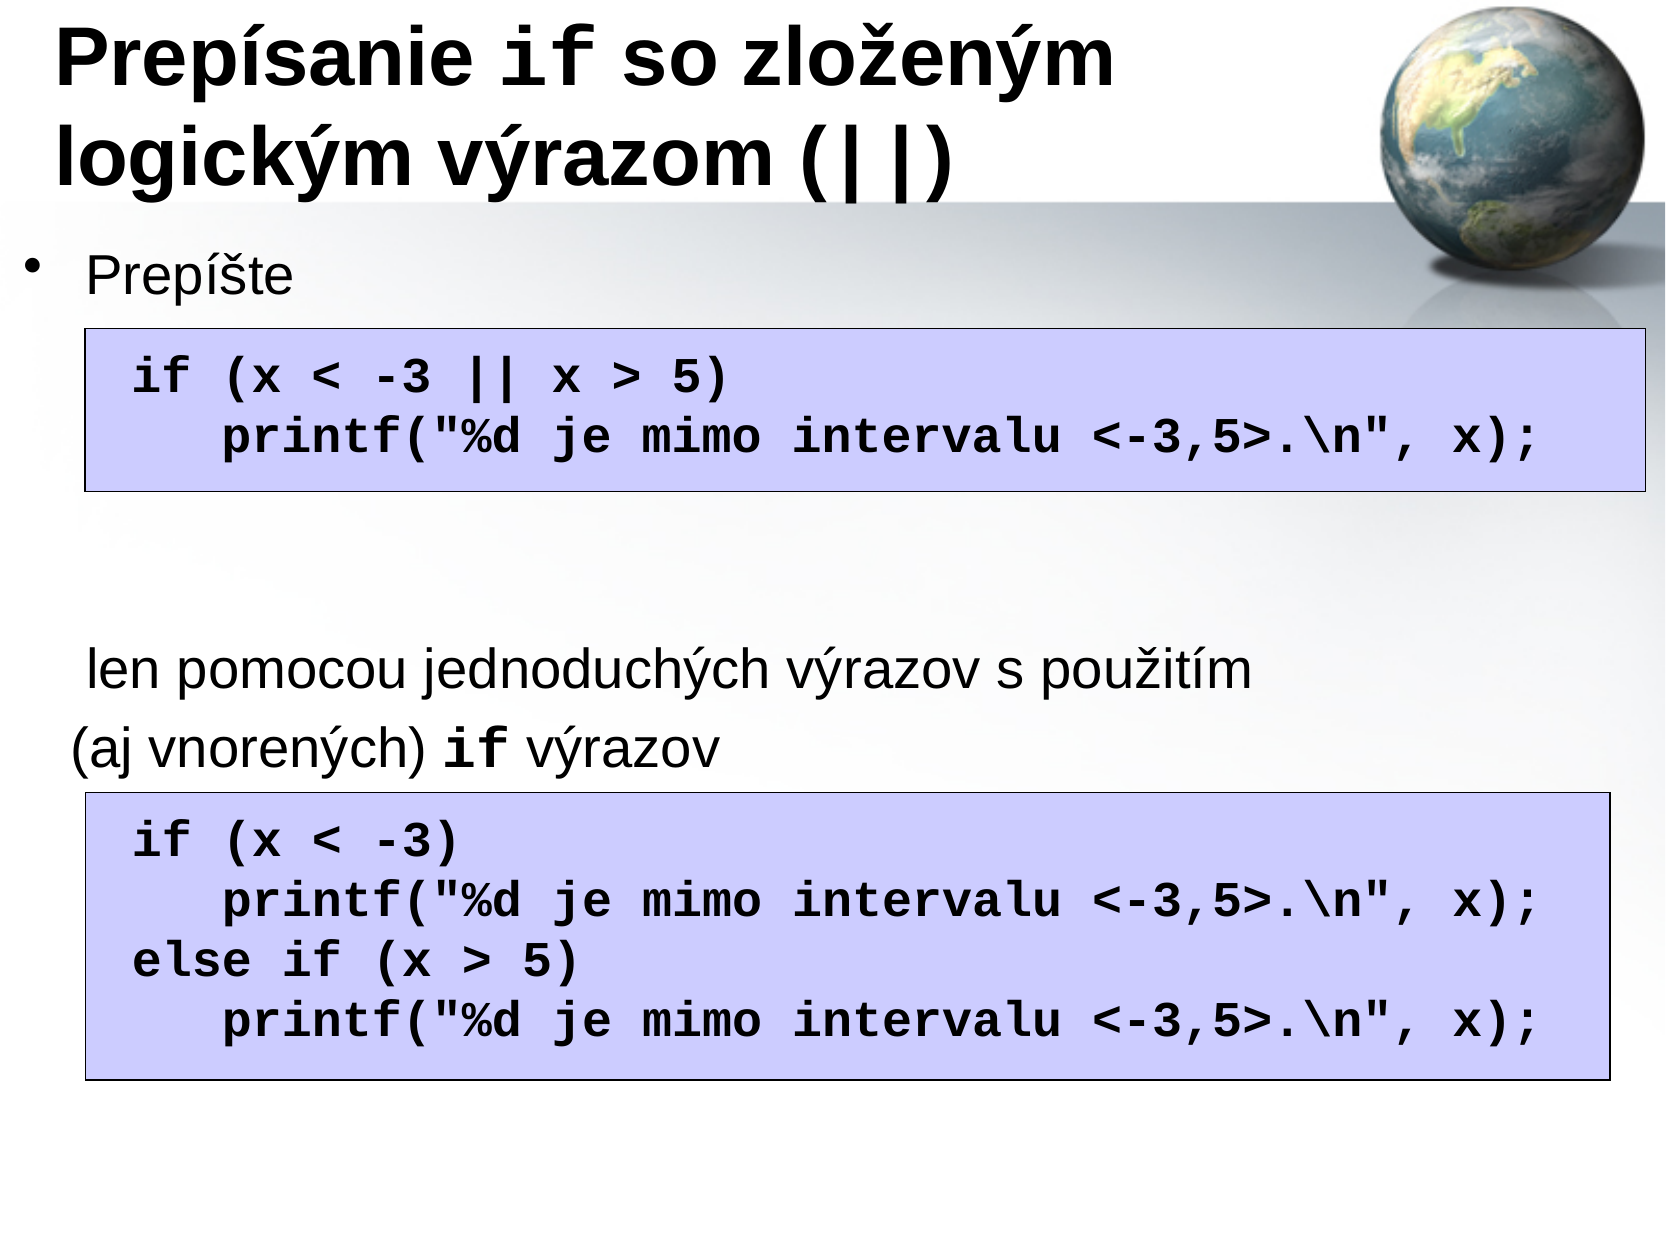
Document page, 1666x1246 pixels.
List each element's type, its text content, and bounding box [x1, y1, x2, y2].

list Prepíšte len pomocou jednoduchých výrazov s použitím (aj vnorených) if výrazov [6, 230, 1607, 1031]
text_box if (x < -3 || x > 5) printf("%d je mimo intervalu <-3,5>.\n", x); [116, 335, 1557, 471]
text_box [85, 792, 1611, 1081]
picture [0, 0, 1666, 1246]
text_box [85, 328, 1646, 492]
title Prepísanie if so zloženým logickým výrazom (||) [37, 25, 1375, 179]
